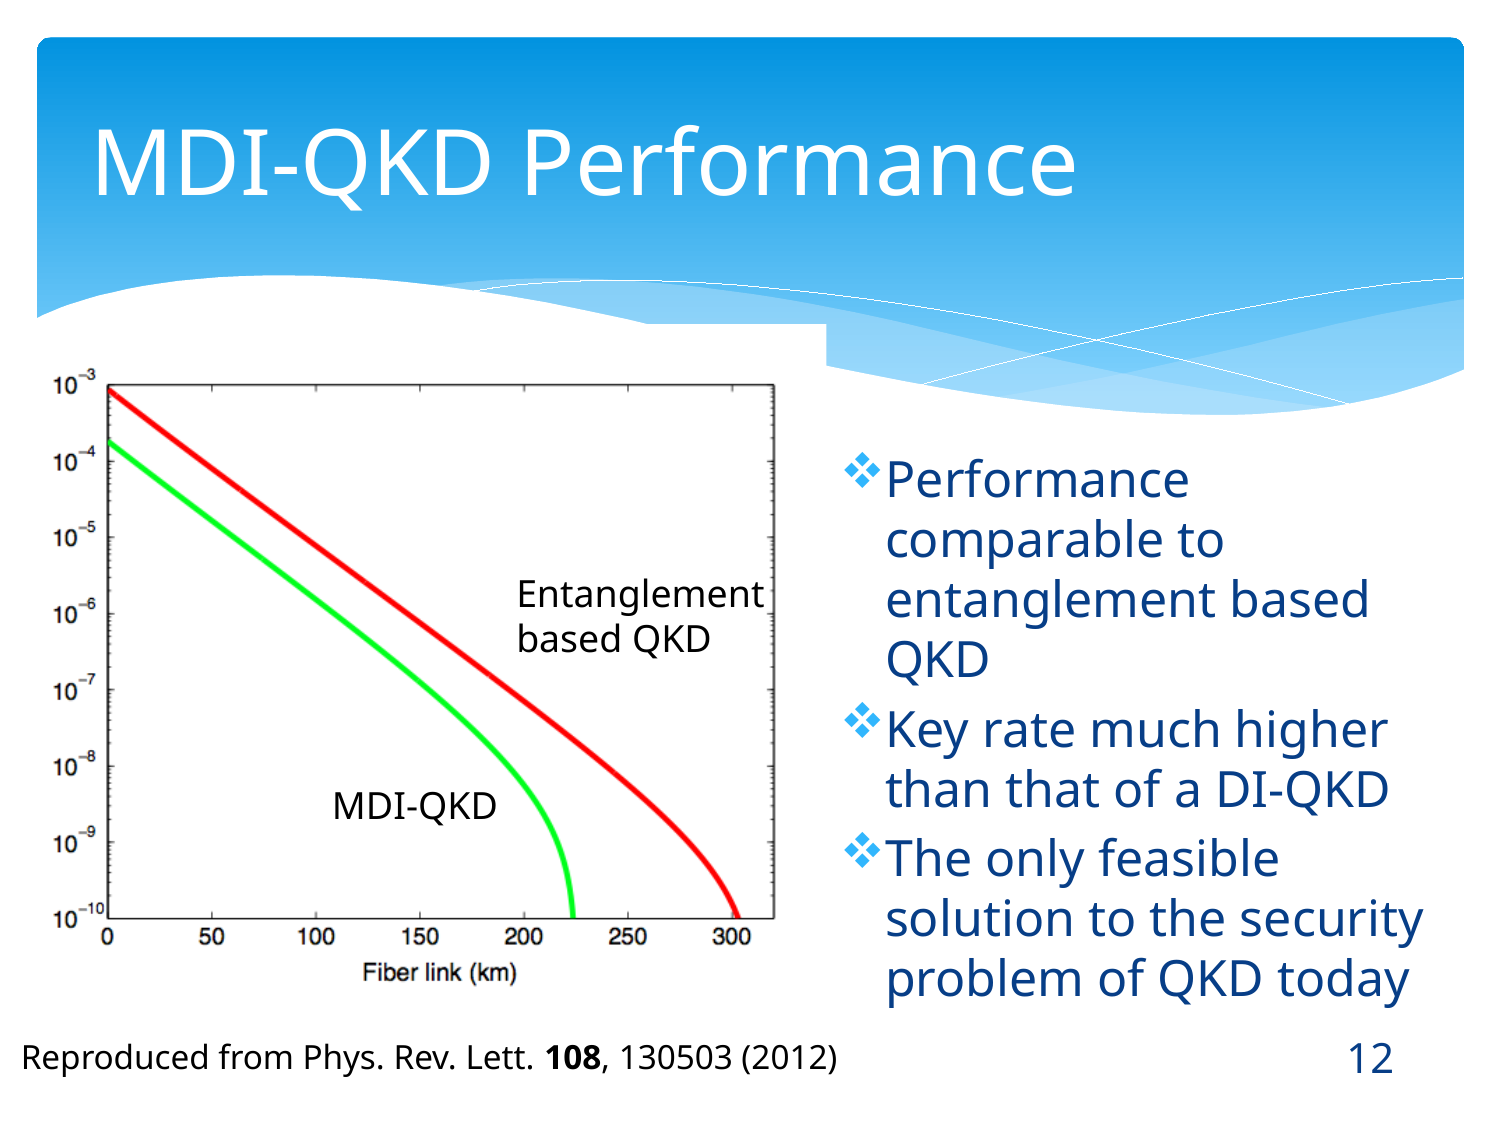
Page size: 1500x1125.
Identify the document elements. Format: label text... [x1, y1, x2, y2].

list Performance comparable to entanglement based QKD Key rate much higher than that of a DI-QKD The only feasible solution to the security problem of QKD today [832, 439, 1450, 1005]
text_box Reproduced from Phys. Rev. Lett. 108, 130503 (2012) [6, 1024, 863, 1085]
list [37, 324, 827, 1037]
title MDI-QKD Performance [75, 55, 1425, 261]
slide_number 12 [1275, 1030, 1466, 1091]
